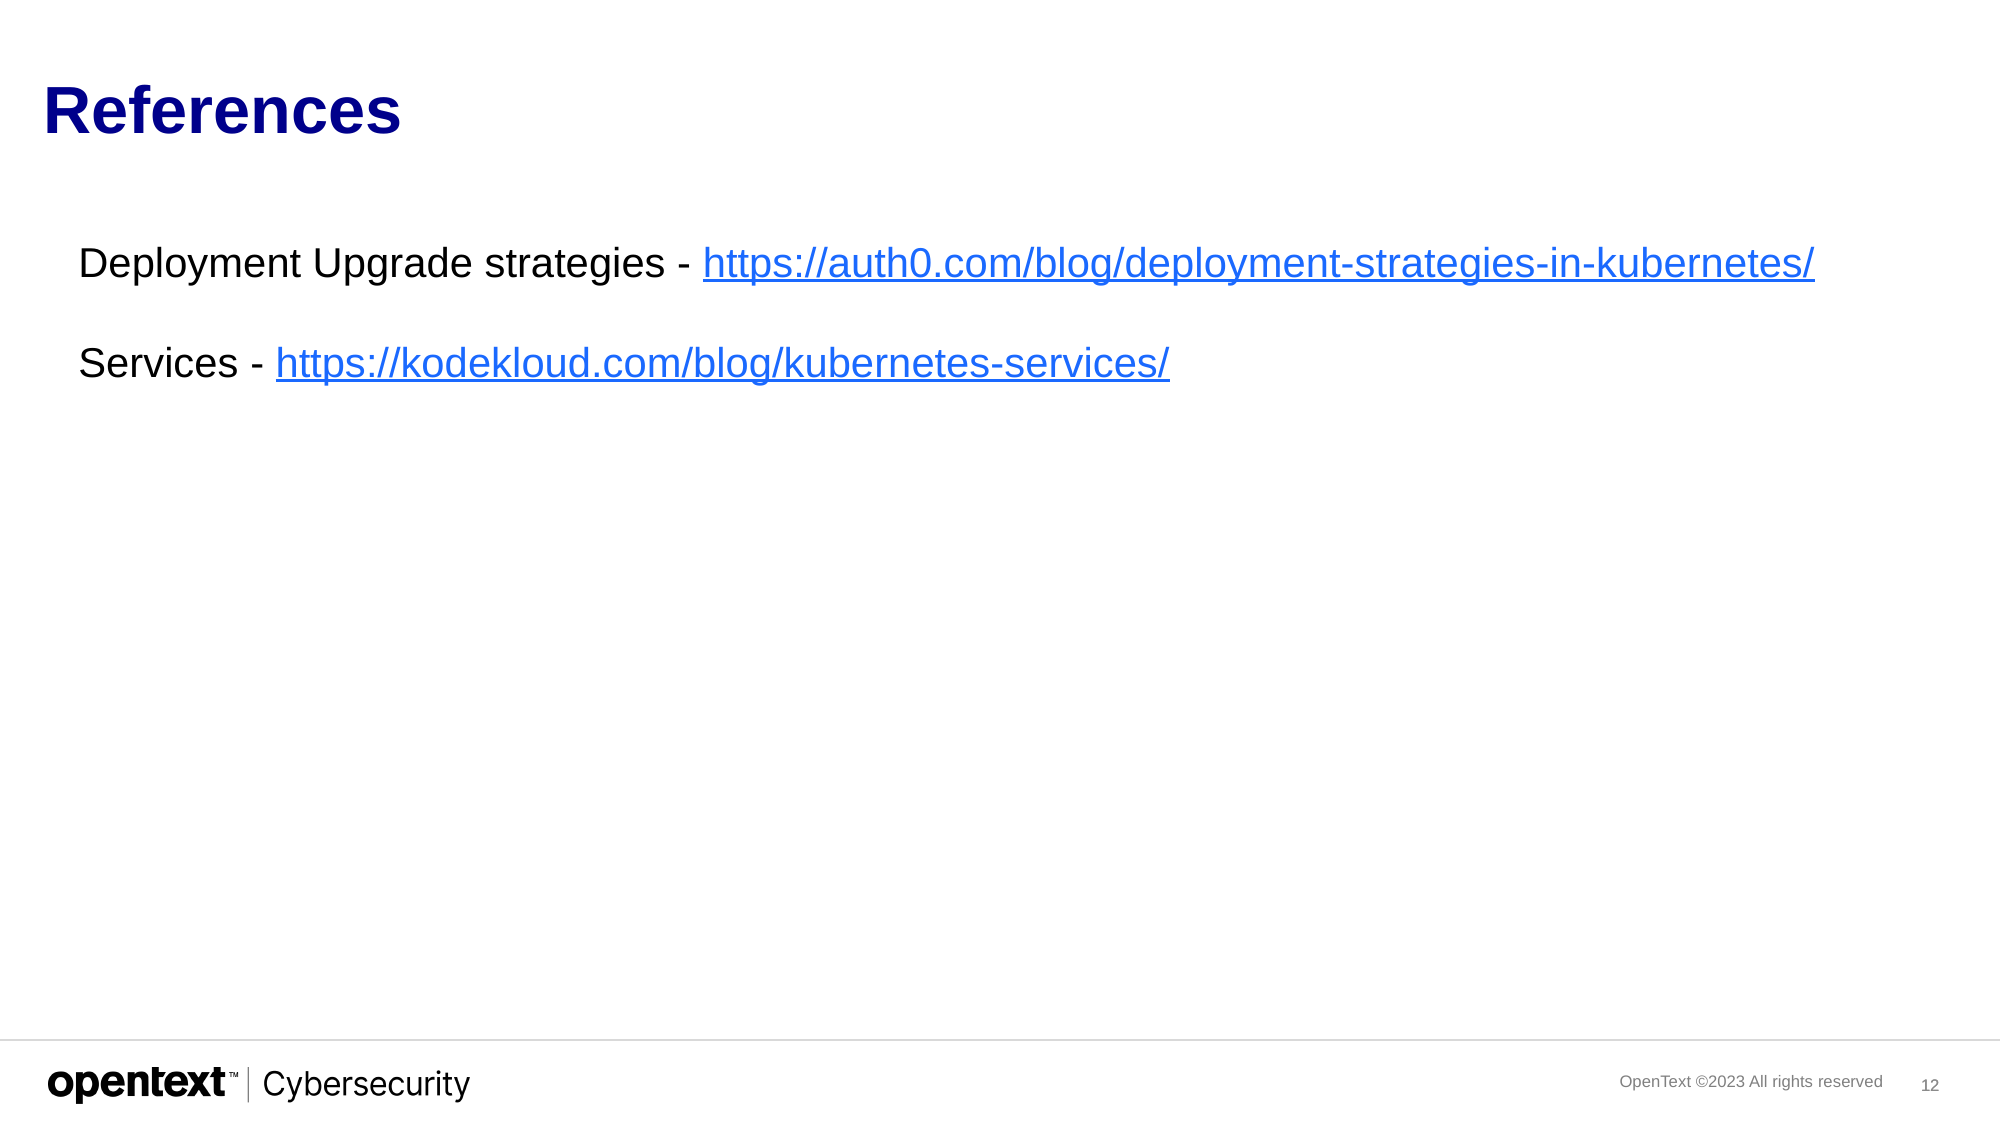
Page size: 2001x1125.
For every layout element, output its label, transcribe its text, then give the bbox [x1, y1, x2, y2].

text_box Deployment Upgrade strategies - https://auth0.com/blog/deployment-strategies-in-kubernetes/ Services - https://kodekloud.com/blog/kubernetes-services/ [63, 228, 1831, 493]
title References [43, 24, 1955, 185]
picture [48, 1067, 470, 1104]
